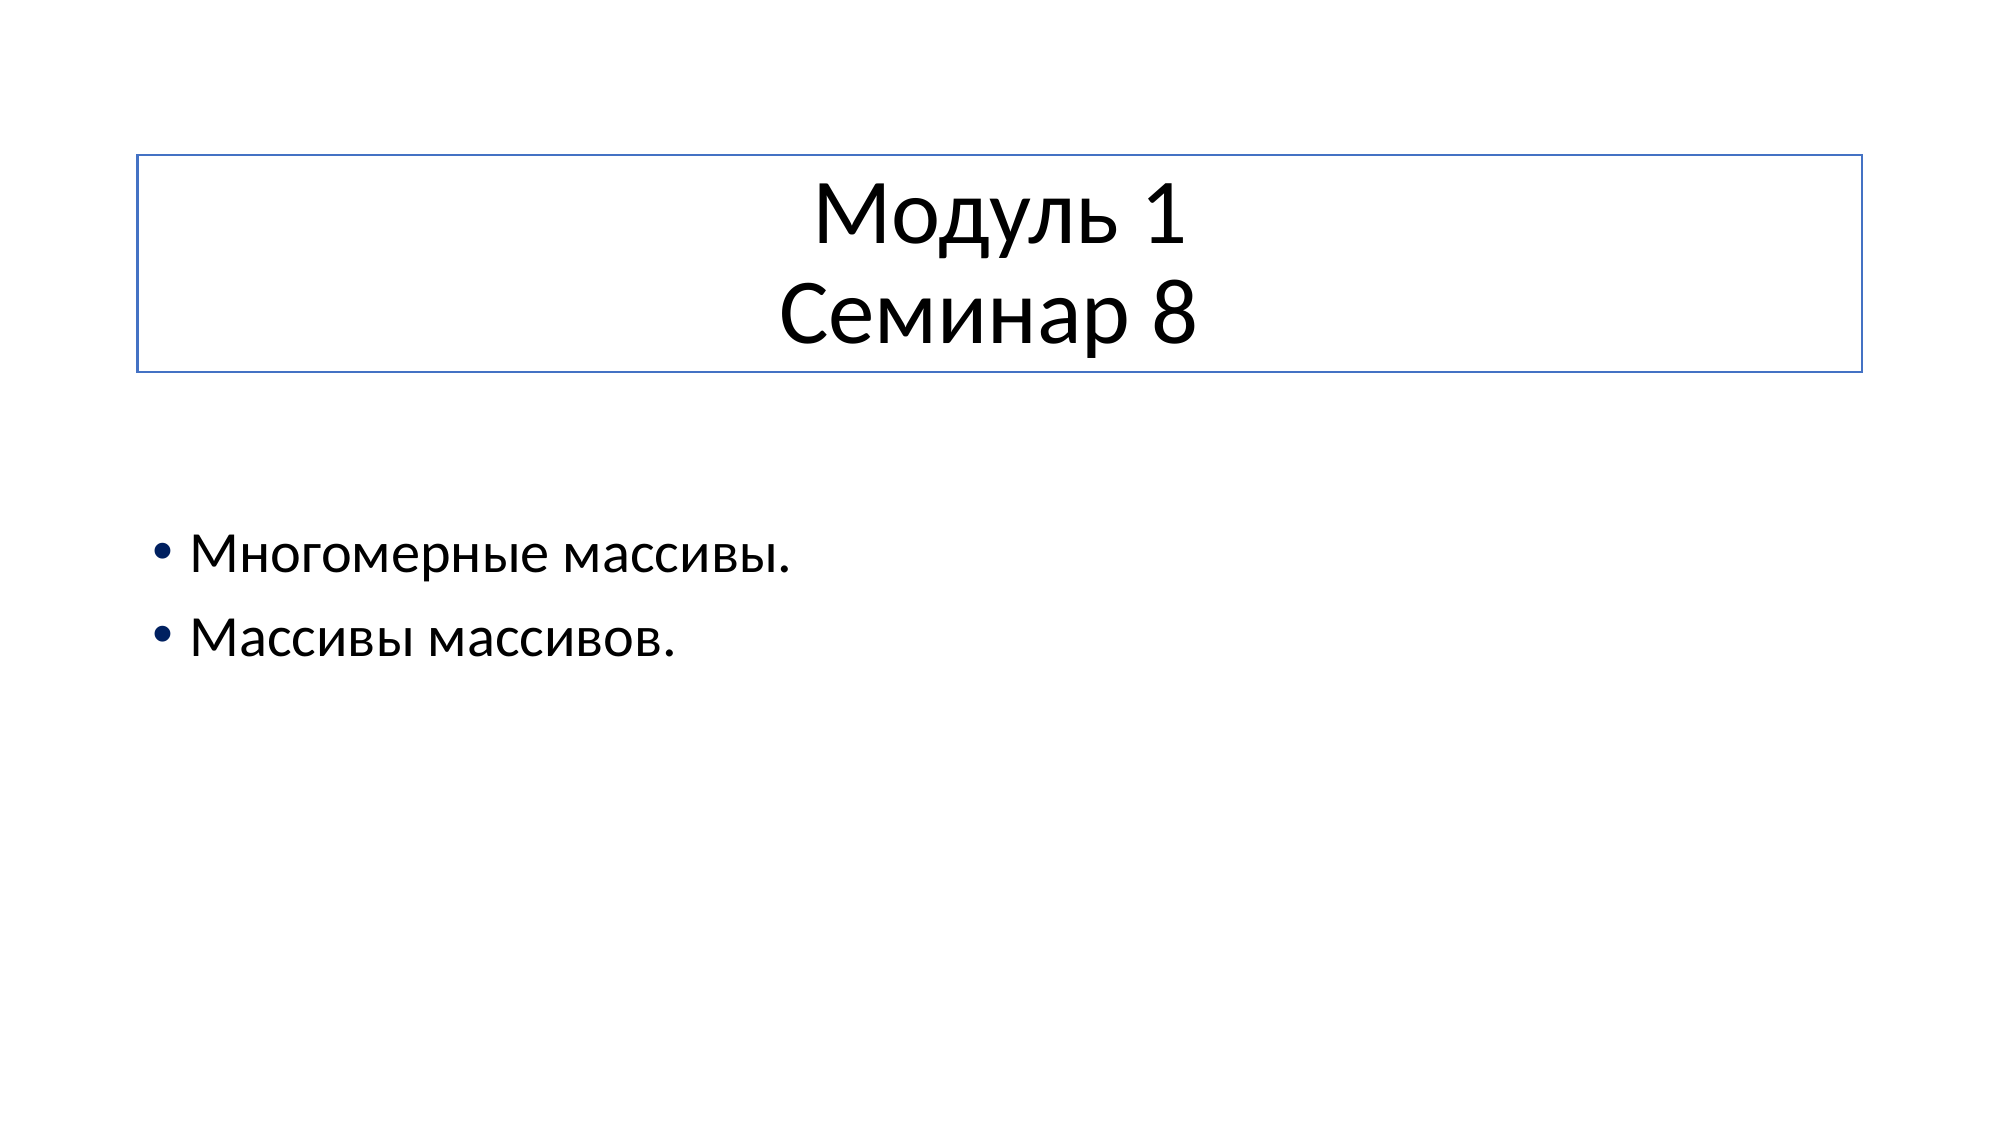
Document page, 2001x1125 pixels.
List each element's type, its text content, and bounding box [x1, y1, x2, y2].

title Модуль 1 Семинар 8 [136, 154, 1863, 373]
list Многомерные массивы. Массивы массивов. [137, 514, 1863, 753]
